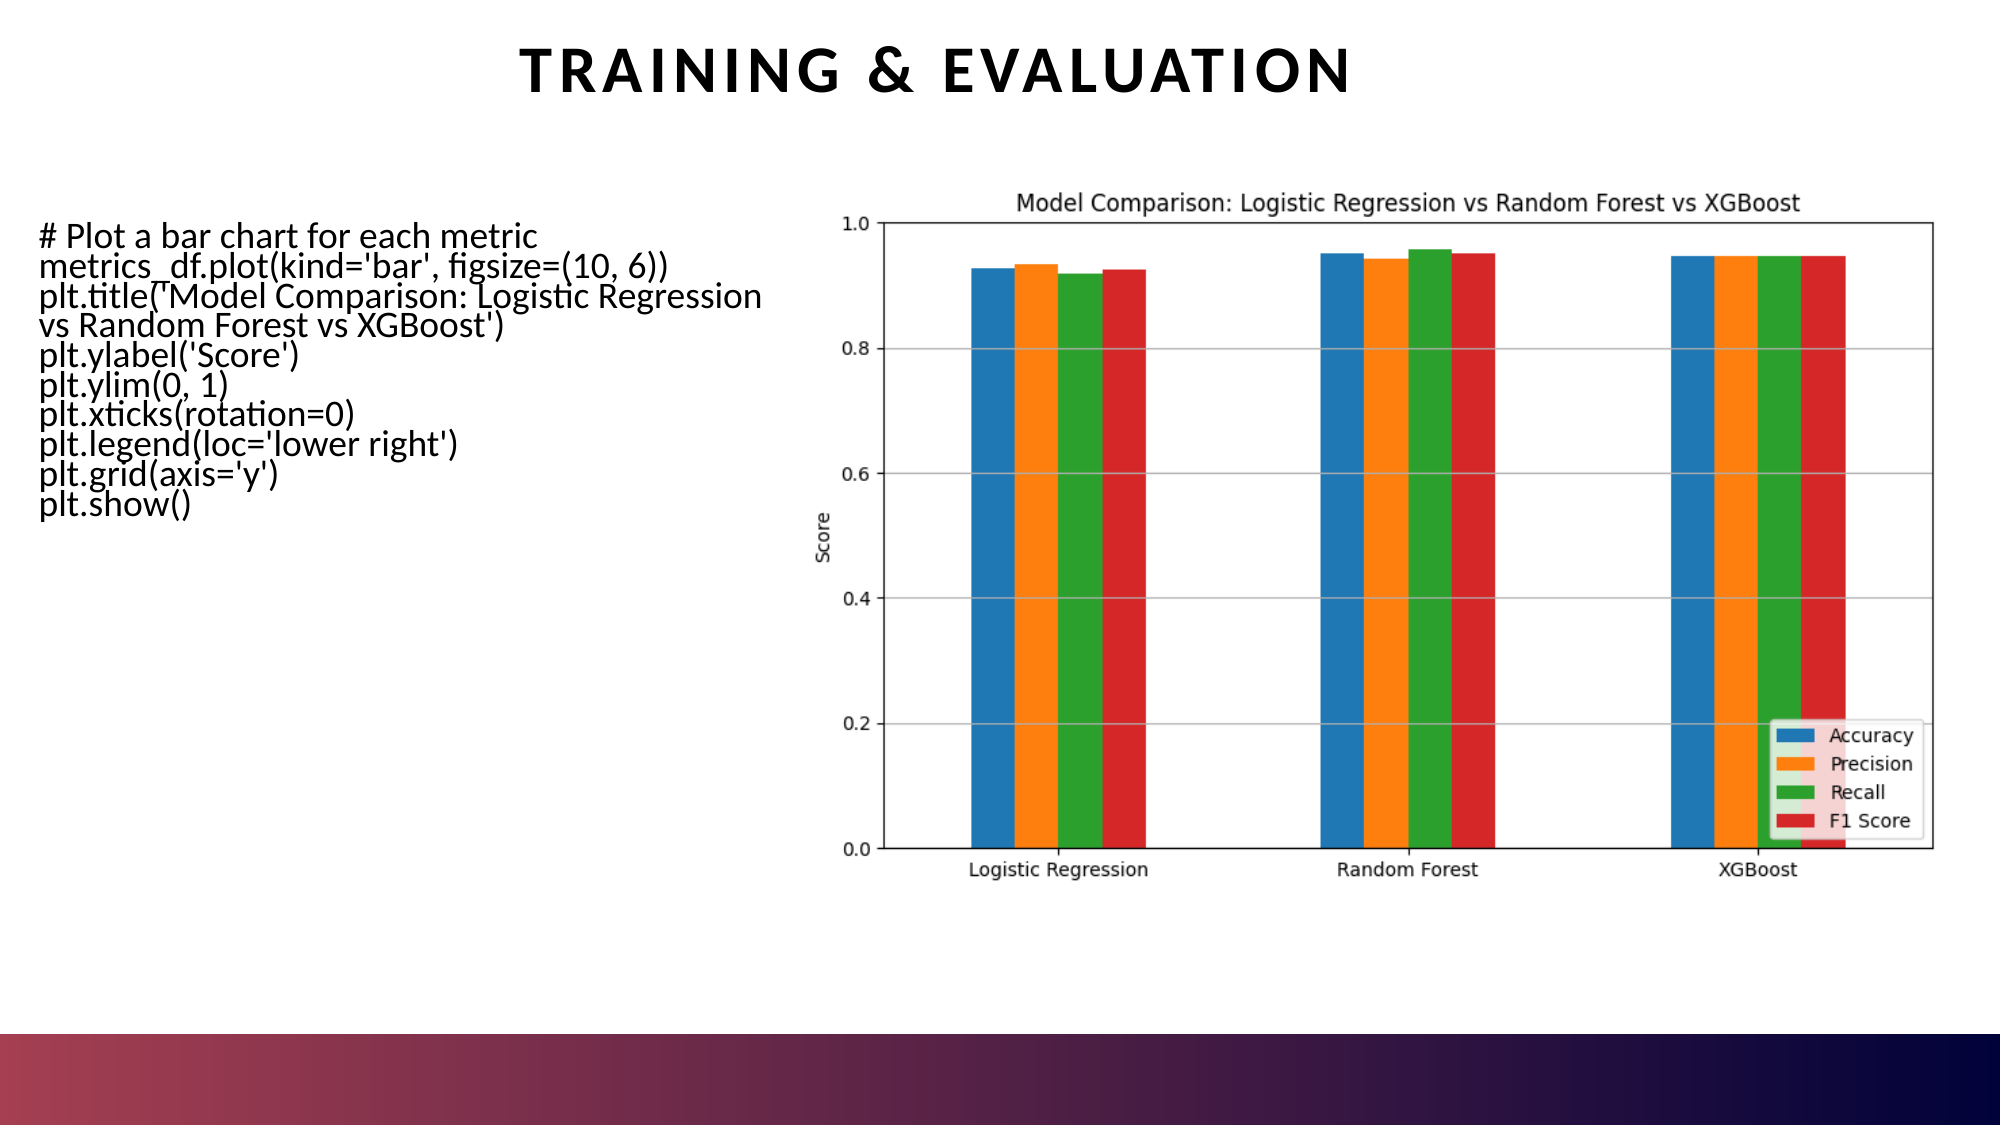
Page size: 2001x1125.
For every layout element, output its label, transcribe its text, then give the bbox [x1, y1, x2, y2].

text_box # Plot a bar chart for each metric metrics_df.plot(kind='bar', figsize=(10, 6)) plt.title('Model Comparison: Logistic Regression vs Random Forest vs XGBoost') plt.ylabel('Score') plt.ylim(0, 1) plt.xticks(rotation=0) plt.legend(loc='lower right') plt.grid(axis='y') plt.show() [23, 219, 800, 576]
text_box [0, 1033, 2000, 1125]
picture [800, 178, 1946, 894]
title TRAINING & EVALUATION [73, 0, 1799, 180]
